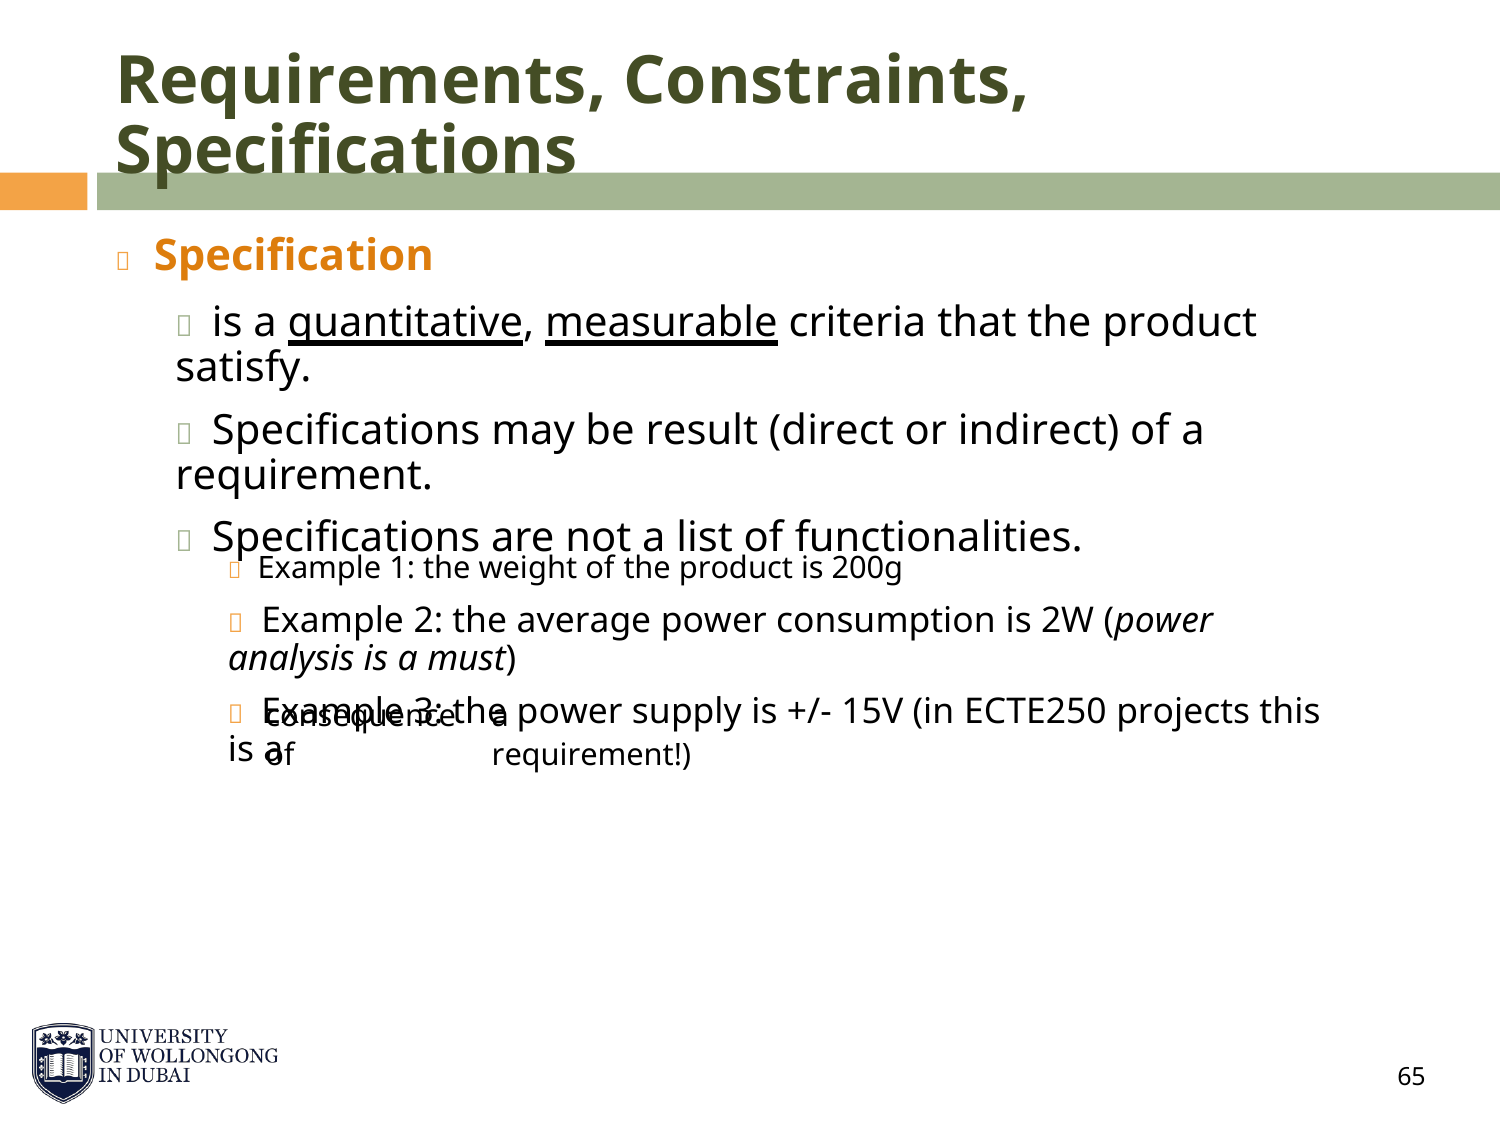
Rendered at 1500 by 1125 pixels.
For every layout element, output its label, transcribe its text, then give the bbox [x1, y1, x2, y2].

text_box [32, 1023, 278, 1104]
text_box  Specification  is a quantitative, measurable criteria that the product satisfy.  Specifications may be result (direct or indirect) of a requirement.  Specifications are not a list of functionalities. [113, 233, 1297, 476]
text_box a requirement!) [489, 699, 715, 740]
text_box 65 [1395, 1063, 1431, 1093]
text_box [0, 172, 88, 211]
text_box consequence of [263, 699, 489, 740]
text_box [97, 172, 1500, 211]
text_box  Example 1: the weight of the product is 200g  Example 2: the average power consumption is 2W (power analysis is a must)  Example 3: the power supply is +/- 15V (in ECTE250 projects this is a [225, 551, 1341, 697]
text_box Requirements, Constraints, Specifications [113, 46, 1261, 118]
